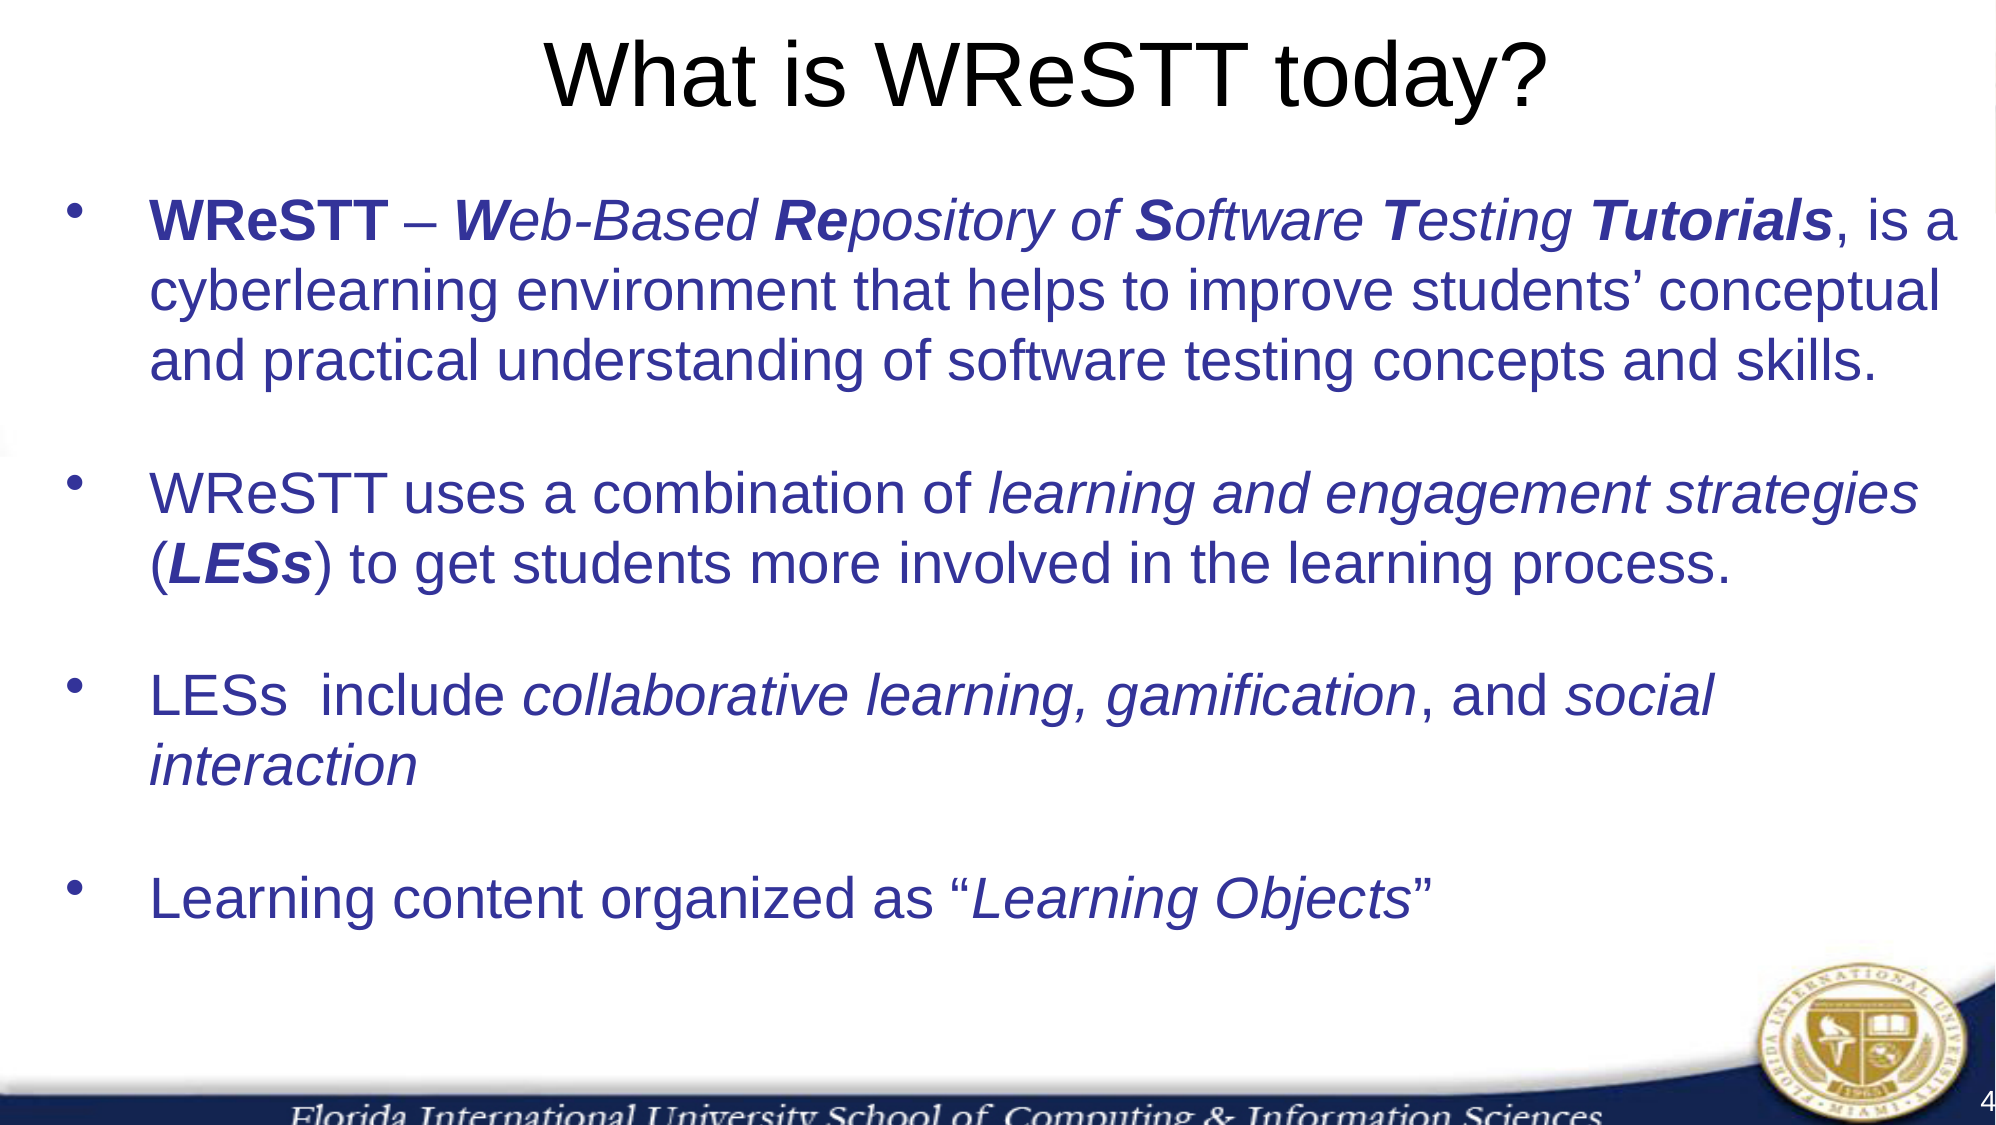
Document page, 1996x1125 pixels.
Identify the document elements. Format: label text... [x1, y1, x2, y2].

picture [0, 425, 1996, 1125]
title What is WReSTT today? [149, 7, 1946, 150]
list WReSTT – Web-Based Repository of Software Testing Tutorials, is a cyberlearning environment that helps to improve students’ conceptual and practical understanding of software testing concepts and skills. WReSTT uses a combination of learning and engagement strategies (LESs) to get students more involved in the learning process. LESs include collaborative learning, gamification, and social interaction Learning content organized as “Learning Objects” [49, 174, 1996, 1013]
slide_number 4 [1545, 1074, 1996, 1125]
